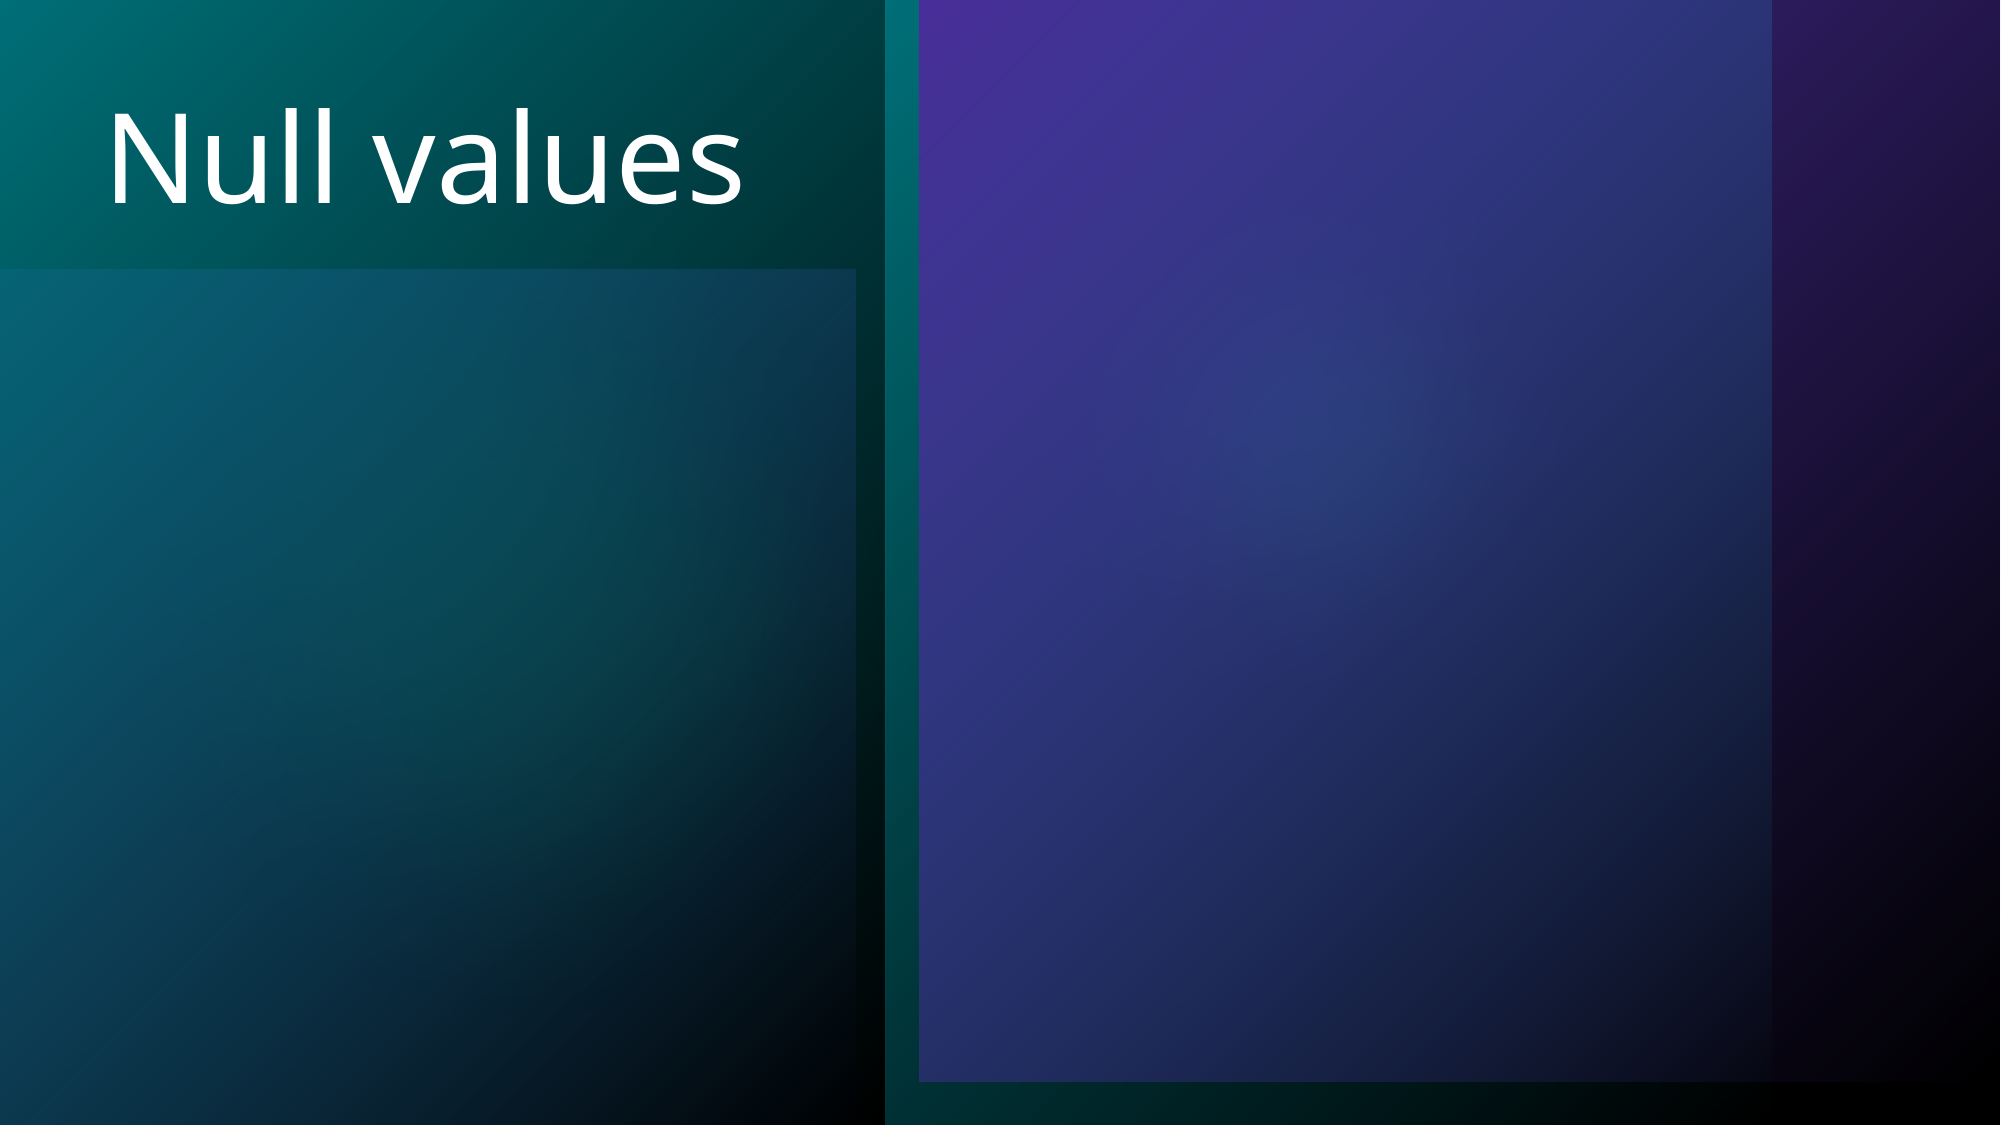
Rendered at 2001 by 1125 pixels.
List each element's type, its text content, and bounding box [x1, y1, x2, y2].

title Null values [88, 88, 1910, 386]
